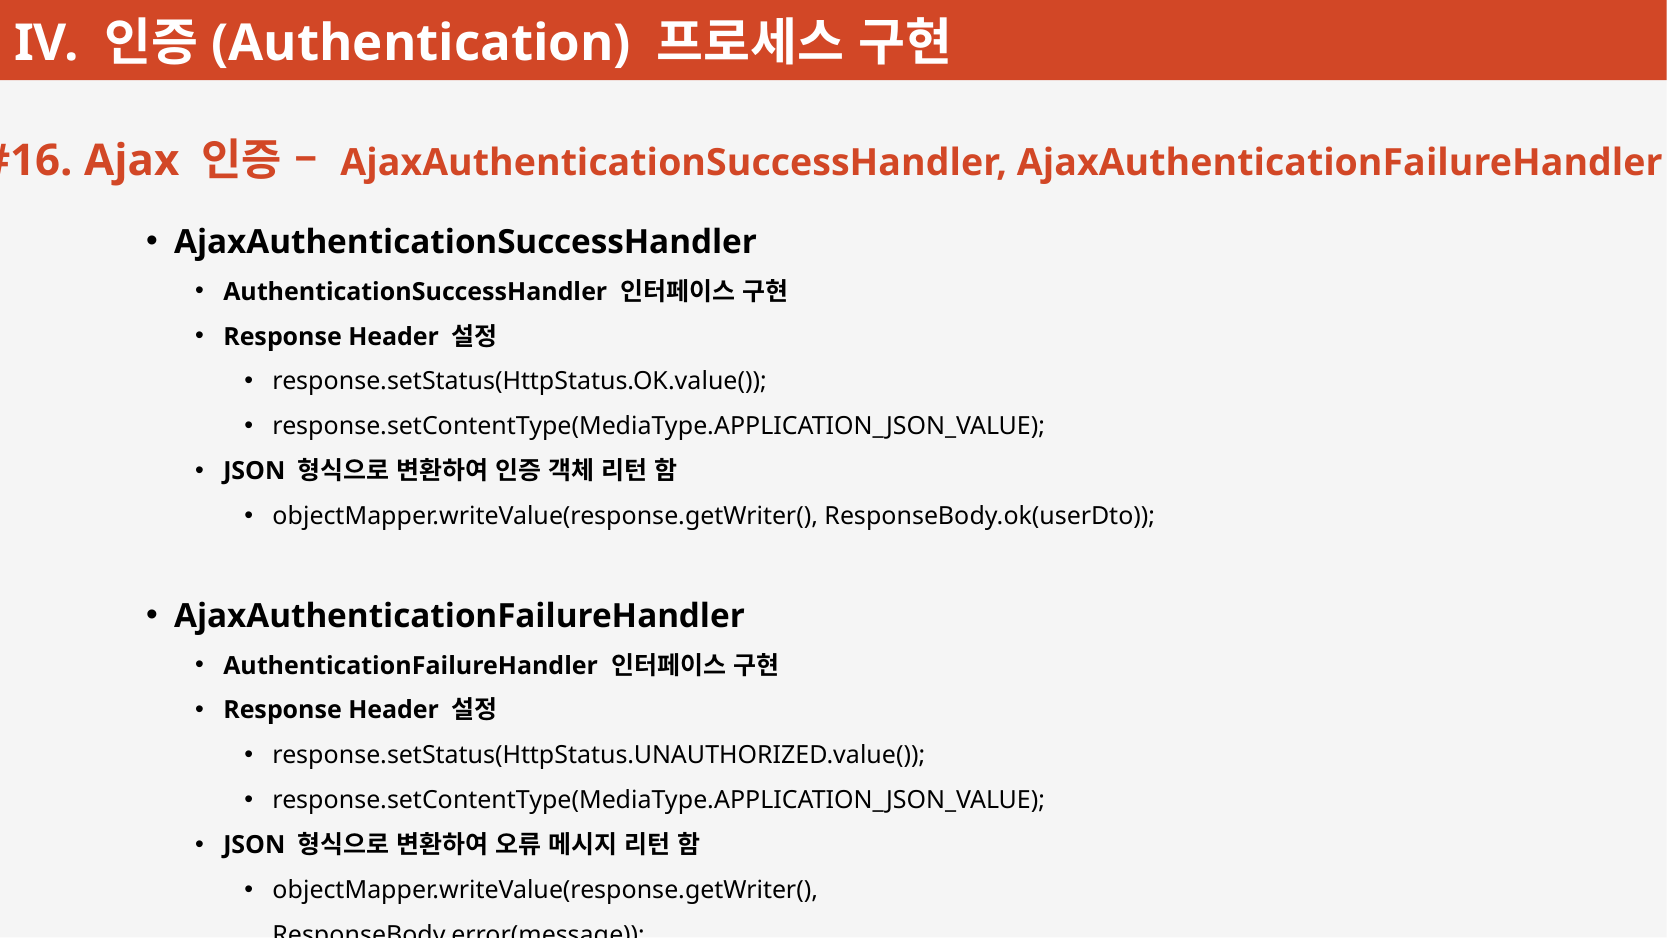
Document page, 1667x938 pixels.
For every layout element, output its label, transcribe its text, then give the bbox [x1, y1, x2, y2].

text_box #16. Ajax 인증 – AjaxAuthenticationSuccessHandler, AjaxAuthenticationFailureHandler [0, 124, 1667, 192]
text_box AjaxAuthenticationSuccessHandler AuthenticationSuccessHandler 인터페이스 구현 Response Header 설정 response.setStatus(HttpStatus.OK.value()); response.setContentType(MediaType.APPLICATION_JSON_VALUE); JSON 형식으로 변환하여 인증 객체 리턴 함 objectMapper.writeValue(response.getWriter(), ResponseBody.ok(userDto)); AjaxAuthenticationFailureHandler AuthenticationFailureHandler 인터페이스 구현 Response Header 설정 response.setStatus(HttpStatus.UNAUTHORIZED.value()); response.setContentType(MediaType.APPLICATION_JSON_VALUE); JSON 형식으로 변환하여 오류 메시지 리턴 함 objectMapper.writeValue(response.getWriter(), ResponseBody.error(message)); [131, 192, 1197, 938]
